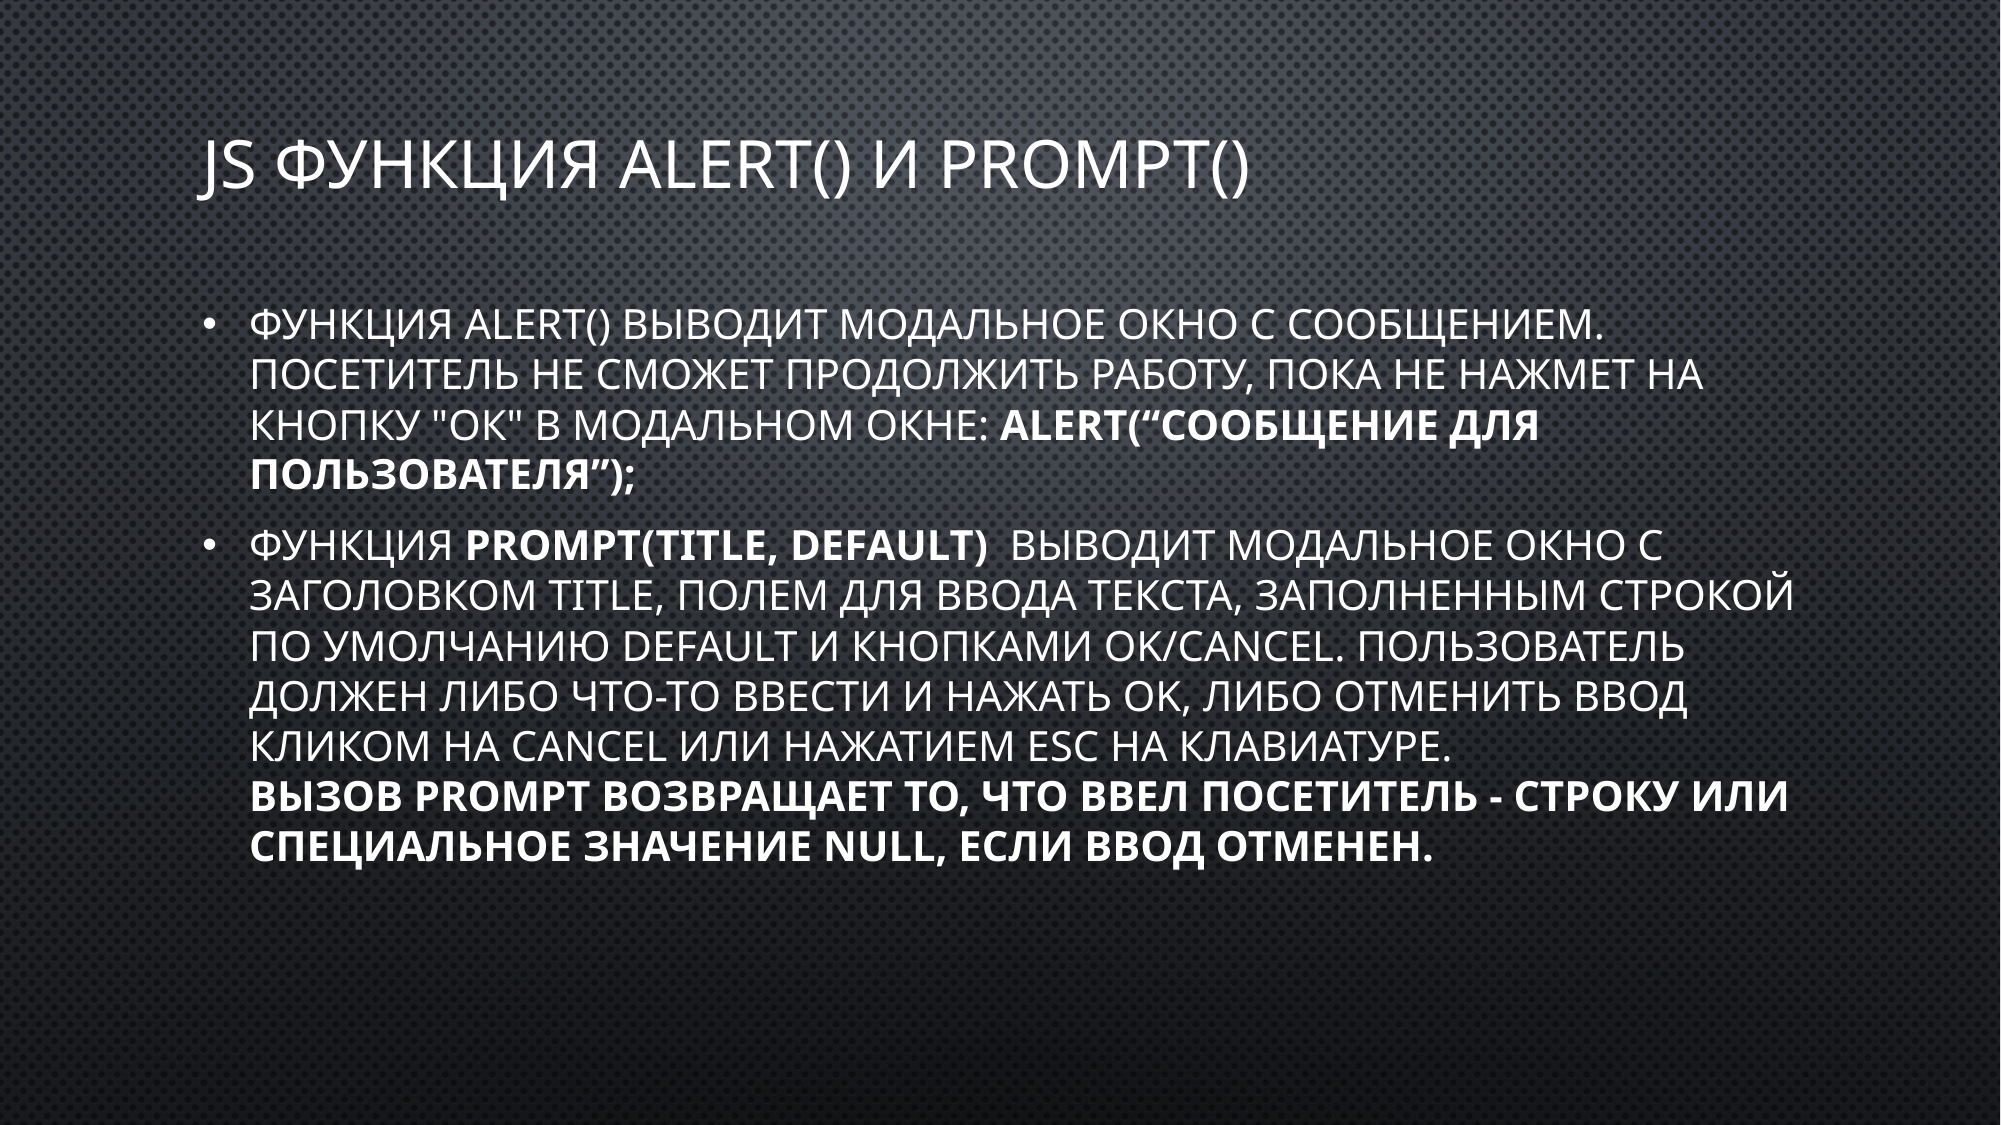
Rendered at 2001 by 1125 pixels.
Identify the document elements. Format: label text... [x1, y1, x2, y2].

list Функция alert() выводит модальное окно с сообщением. Посетитель не сможет продолжить работу, пока не нажмет на кнопку "ОК" в модальном окне: alert(“Сообщение для пользователя”); Функция prompt(title, default) выводит модальное окно с заголовком title, полем для ввода текста, заполненным строкой по умолчанию default и кнопками OK/CANCEL. Пользователь должен либо что-то ввести и нажать OK, либо отменить ввод кликом на CANCEL или нажатием ESC на клавиатуре. Вызов prompt возвращает то, что ввел посетитель - строку или специальное значение null, если ввод отменен. [187, 288, 1813, 950]
title JS функция alert() и prompt() [187, 99, 1813, 224]
